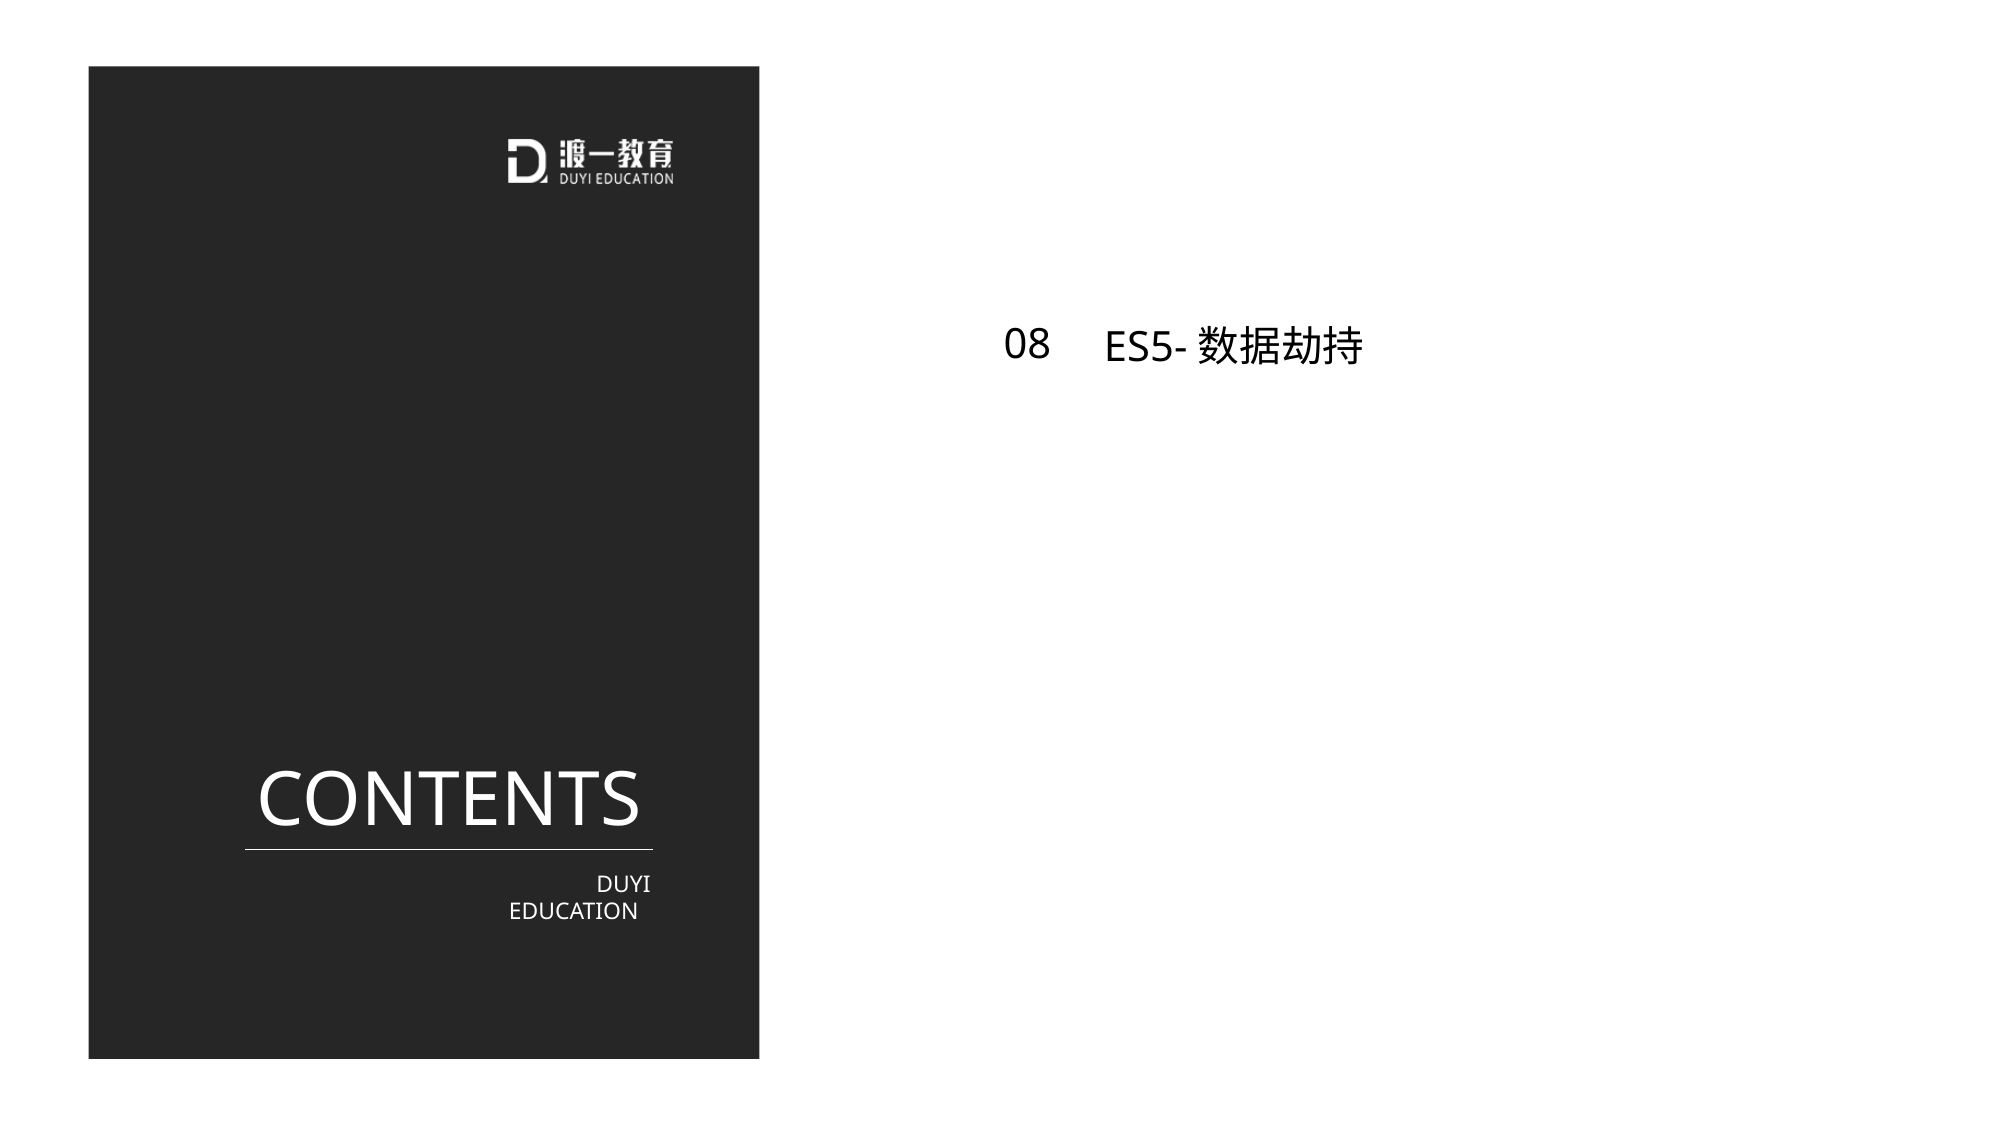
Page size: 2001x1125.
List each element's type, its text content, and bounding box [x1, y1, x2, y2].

subtitle ES5-数据劫持 [1074, 297, 1729, 393]
picture [481, 116, 699, 206]
title 08 [988, 297, 1074, 393]
